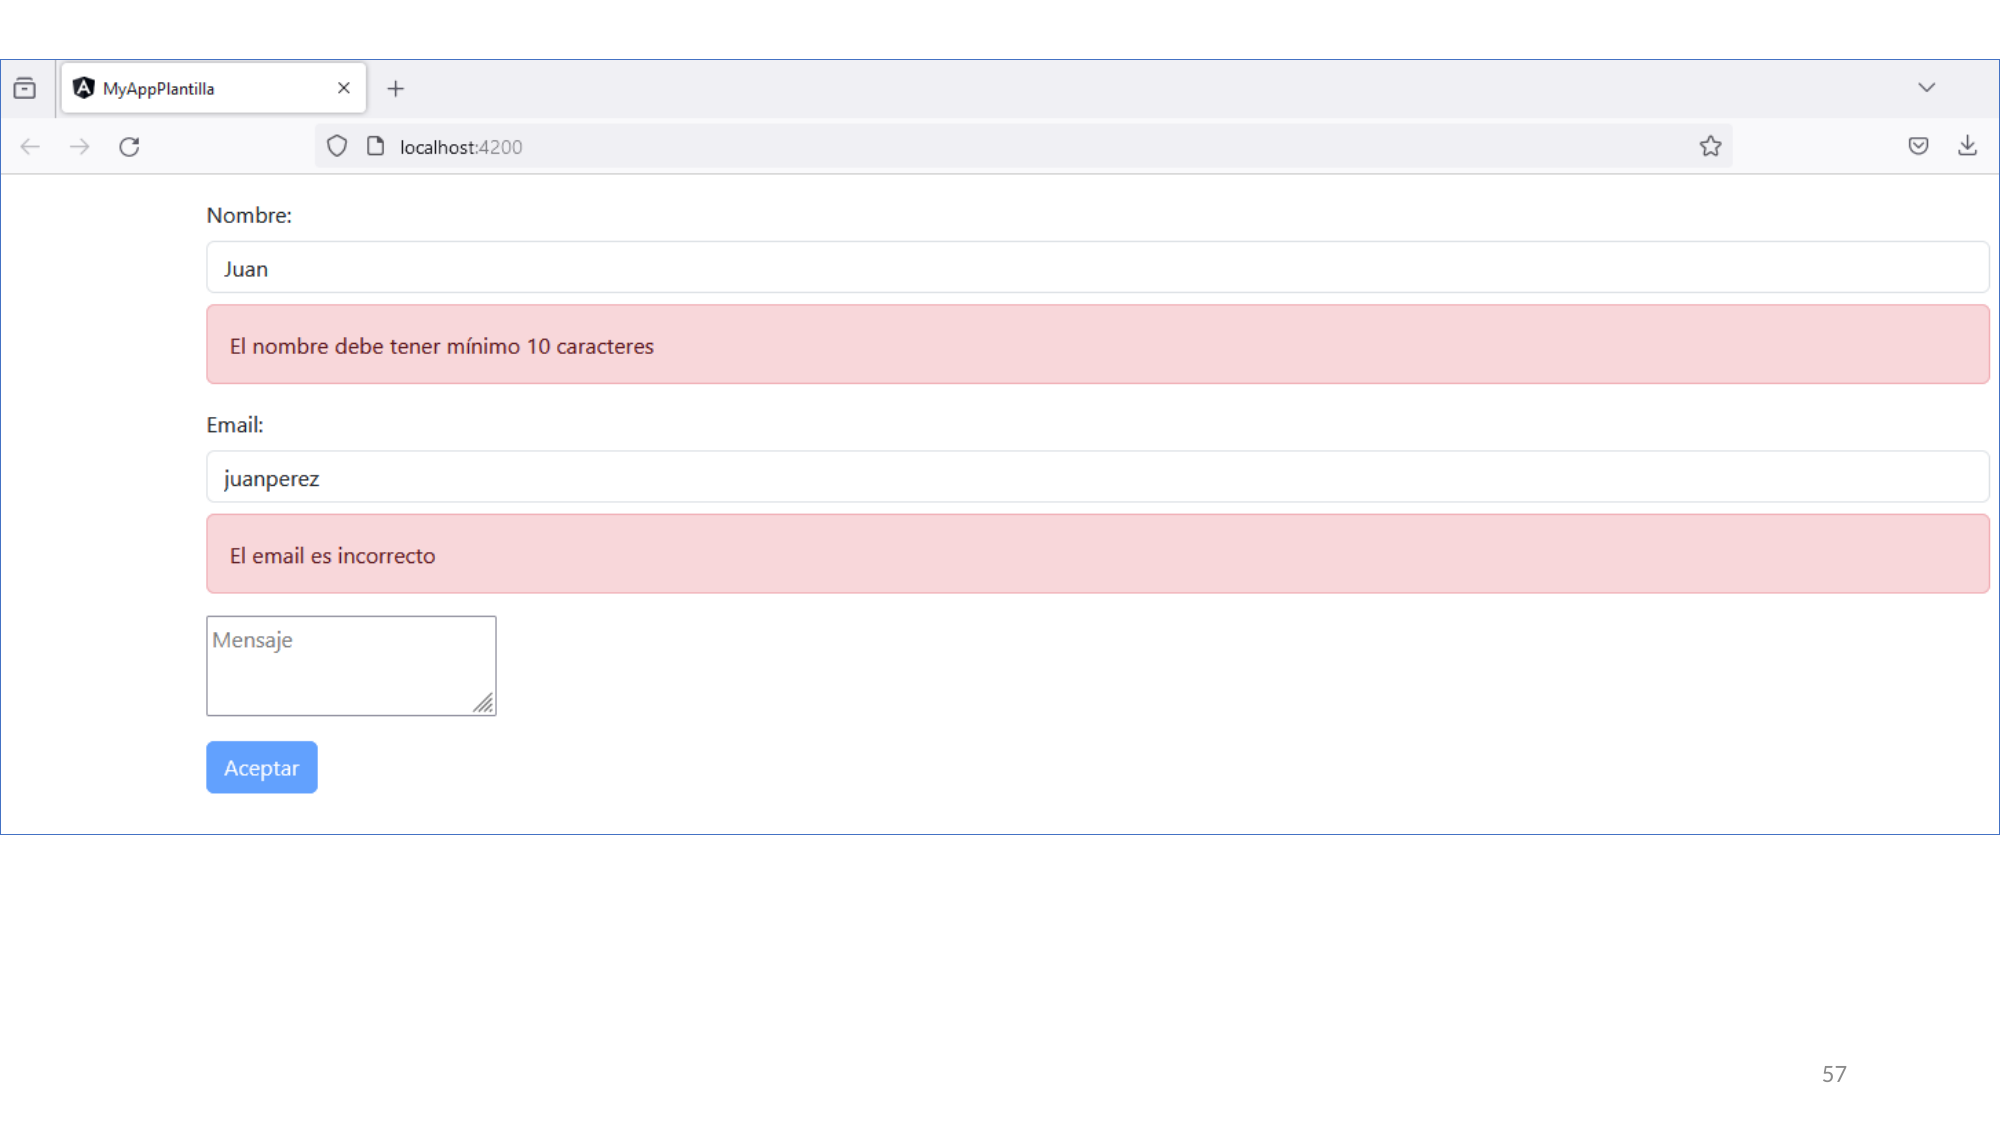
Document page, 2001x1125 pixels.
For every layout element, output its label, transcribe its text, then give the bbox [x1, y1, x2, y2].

picture [0, 59, 2000, 835]
slide_number 57 [1412, 1042, 1863, 1103]
